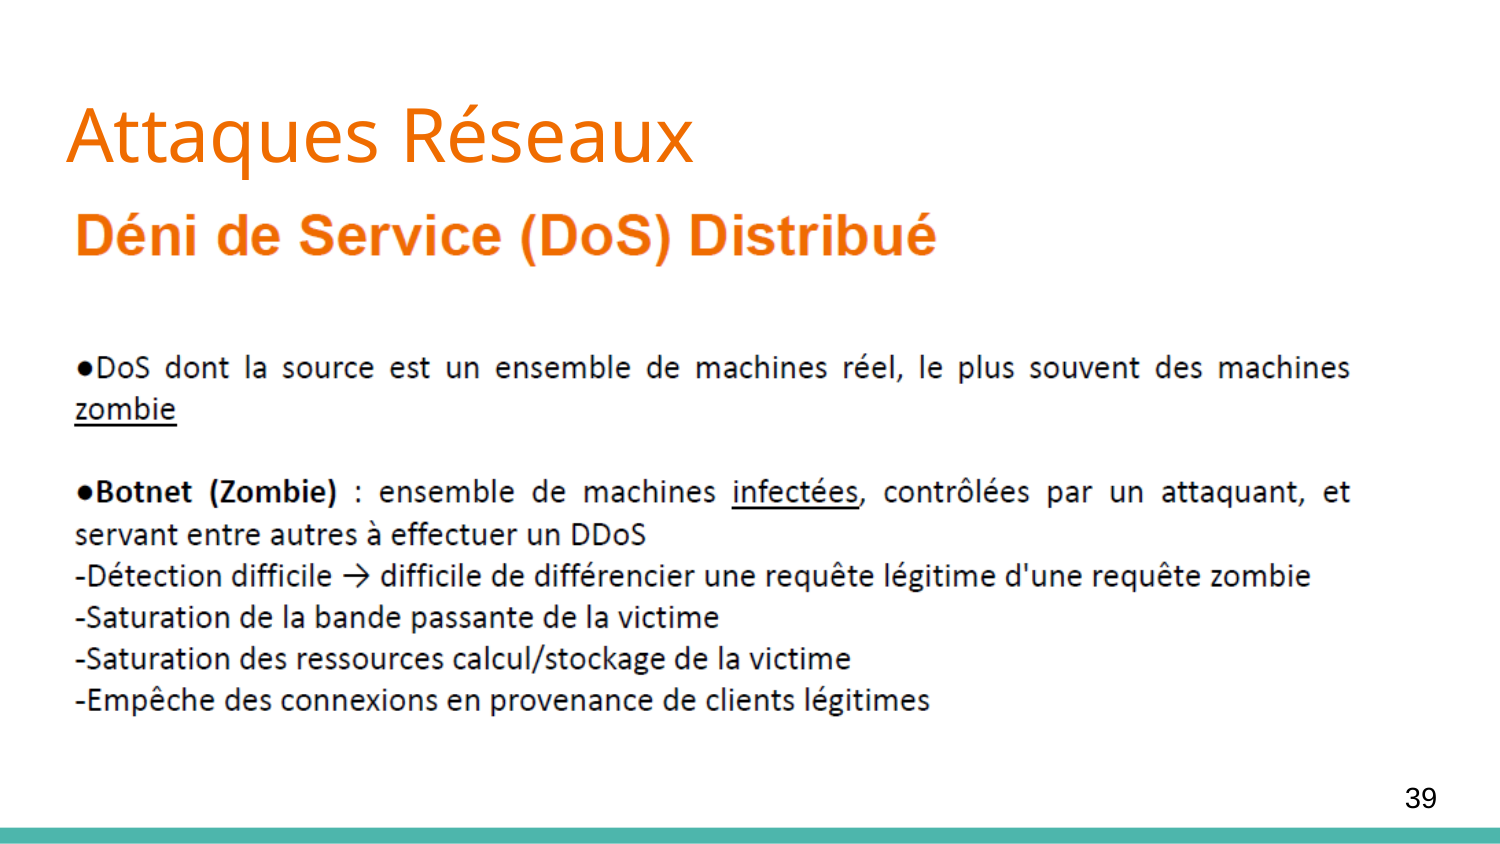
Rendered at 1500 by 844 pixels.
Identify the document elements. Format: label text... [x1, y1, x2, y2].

picture [50, 188, 1365, 761]
slide_number 39 [1389, 764, 1480, 830]
title Attaques Réseaux [51, 72, 1449, 189]
